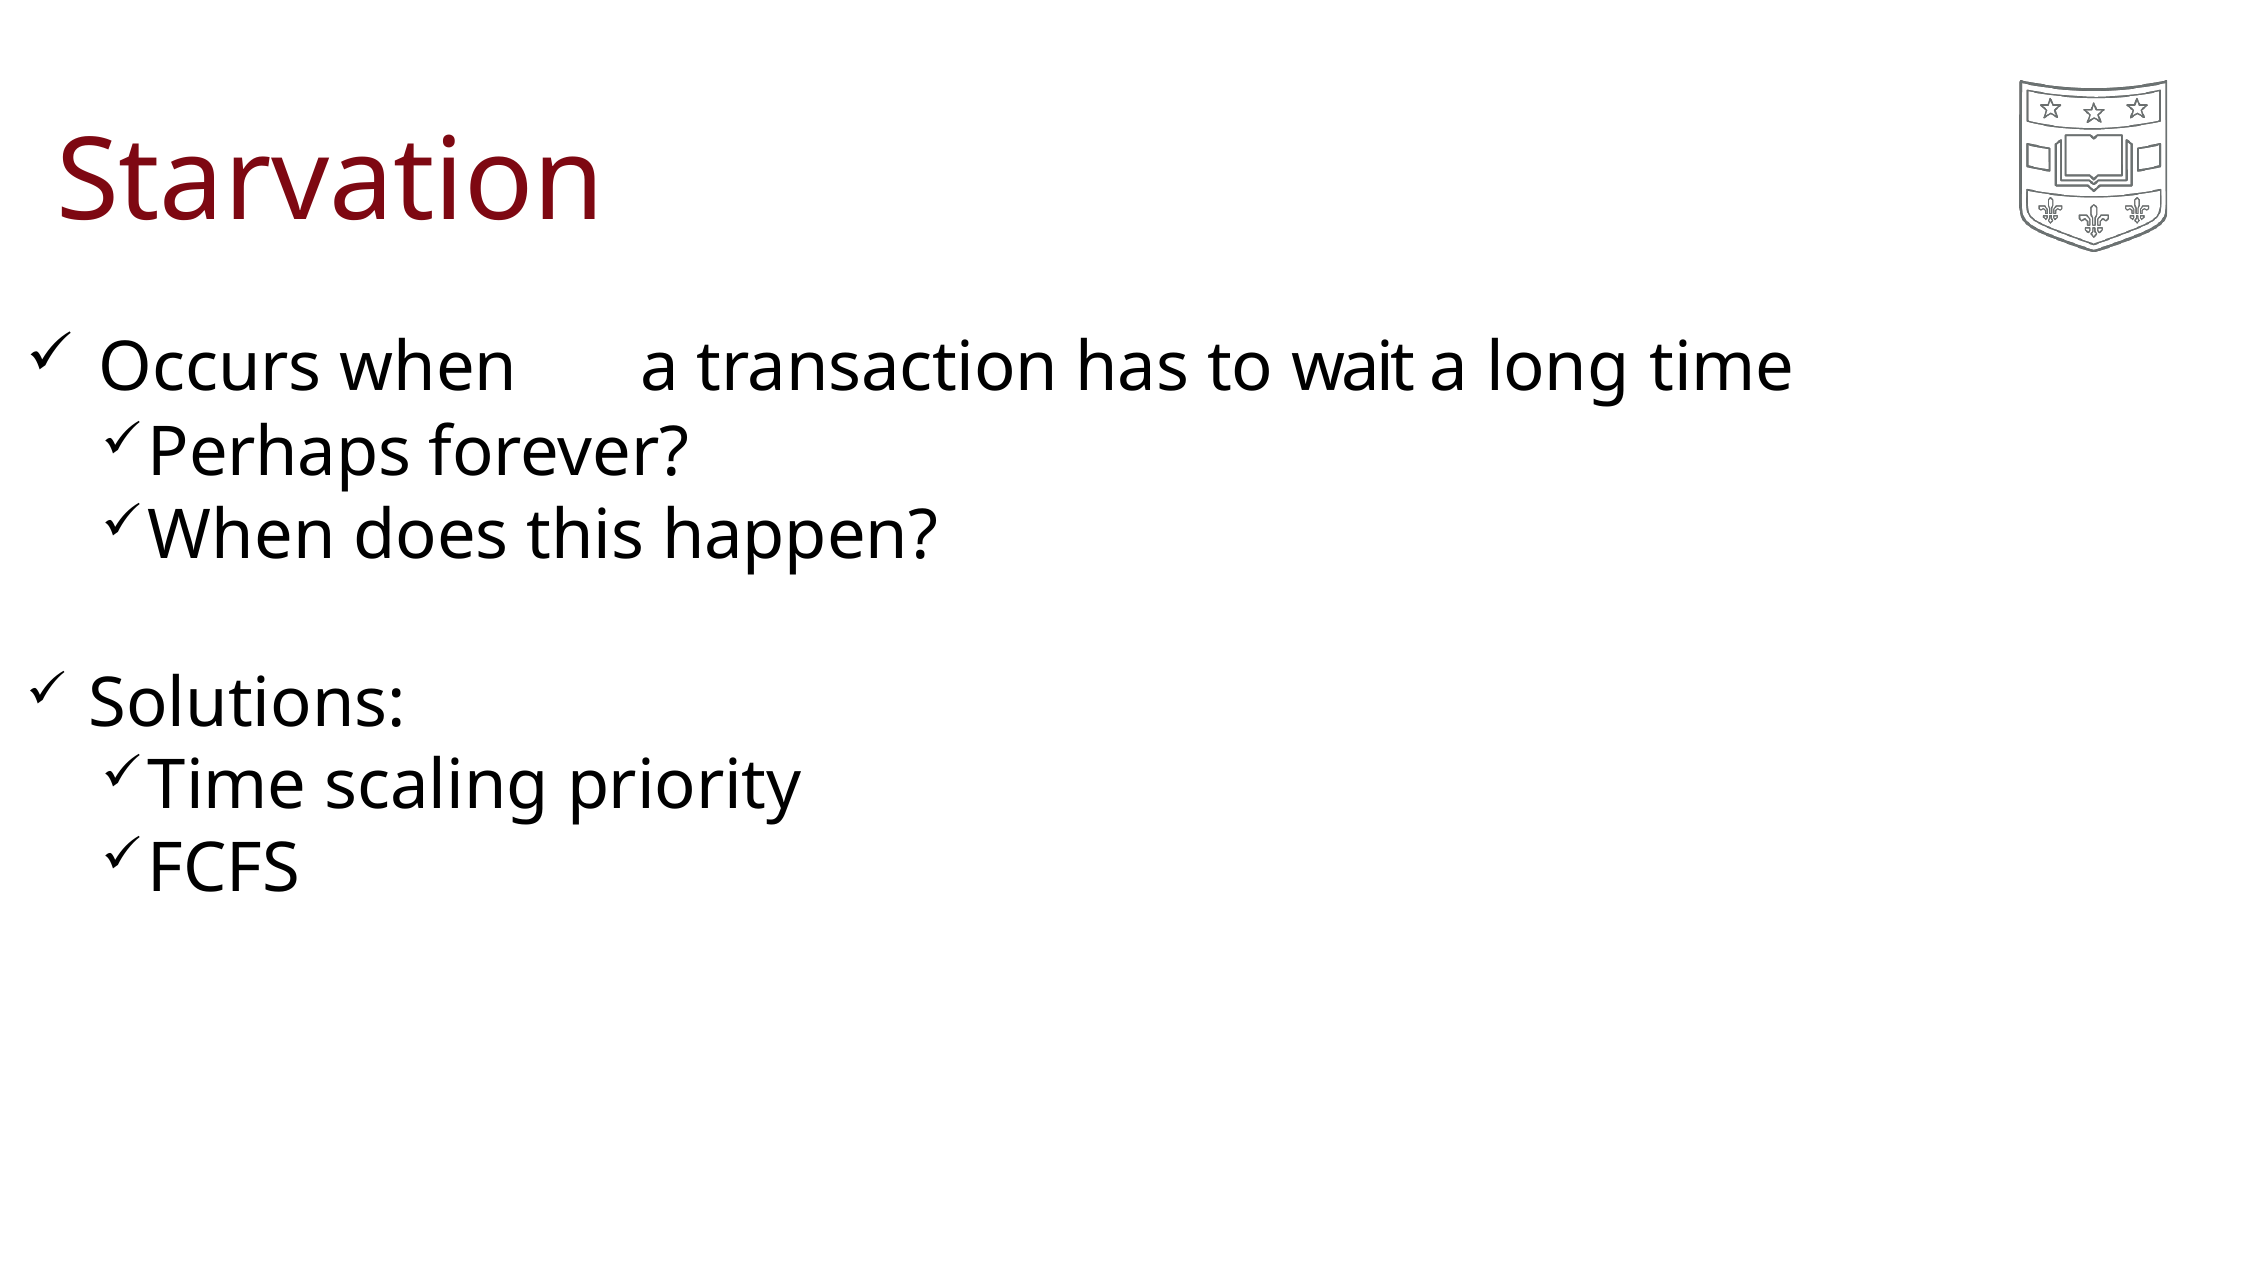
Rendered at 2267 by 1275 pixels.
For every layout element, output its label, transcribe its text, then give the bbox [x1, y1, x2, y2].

text_box Occurs when a transaction has to wait a long time Perhaps forever? When does this happen? Solutions: Time scaling priority FCFS [24, 320, 1835, 905]
title Starvation [54, 103, 653, 319]
picture [2019, 80, 2168, 252]
